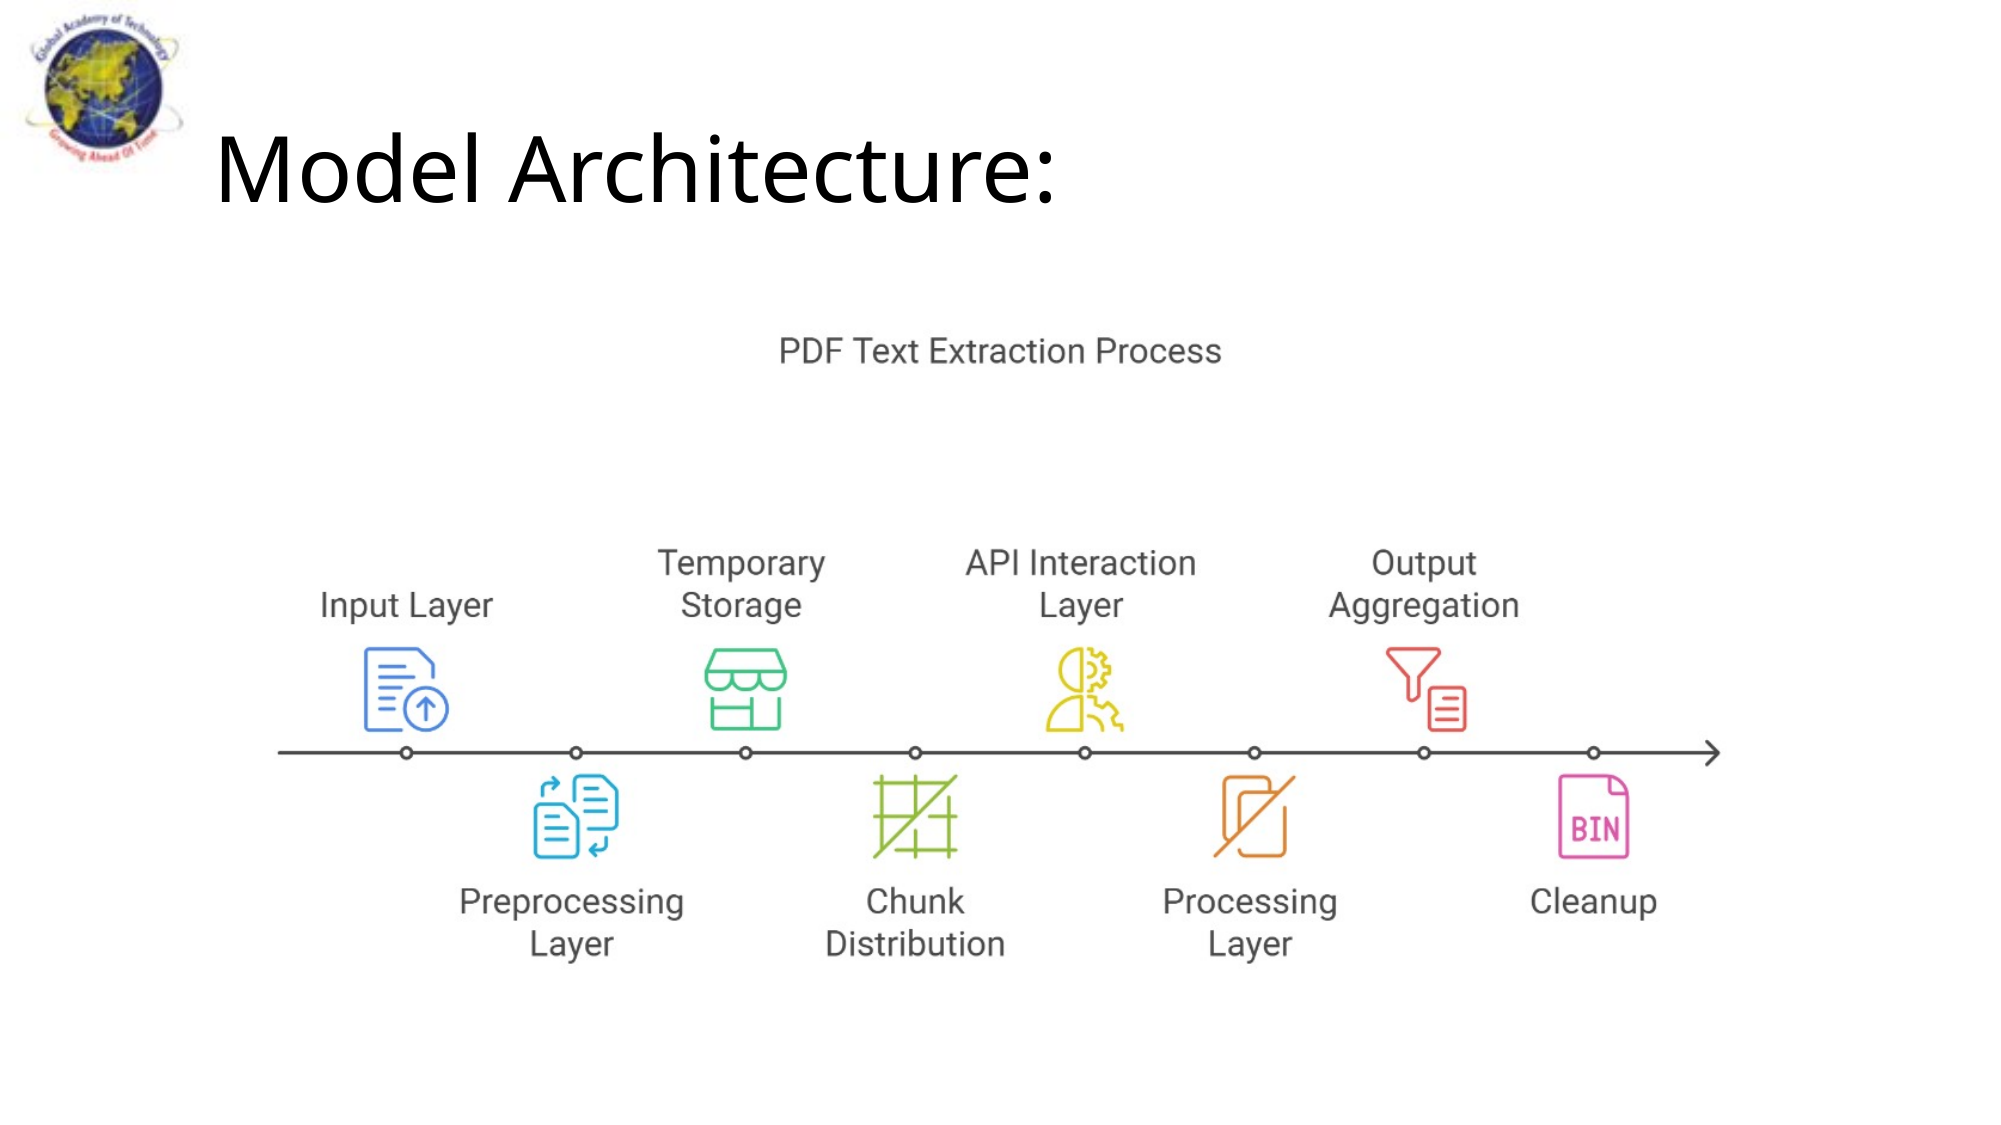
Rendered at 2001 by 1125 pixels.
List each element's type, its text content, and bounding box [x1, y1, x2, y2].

title Model Architecture: [199, 63, 1924, 282]
picture [0, 0, 199, 181]
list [235, 243, 1765, 1051]
